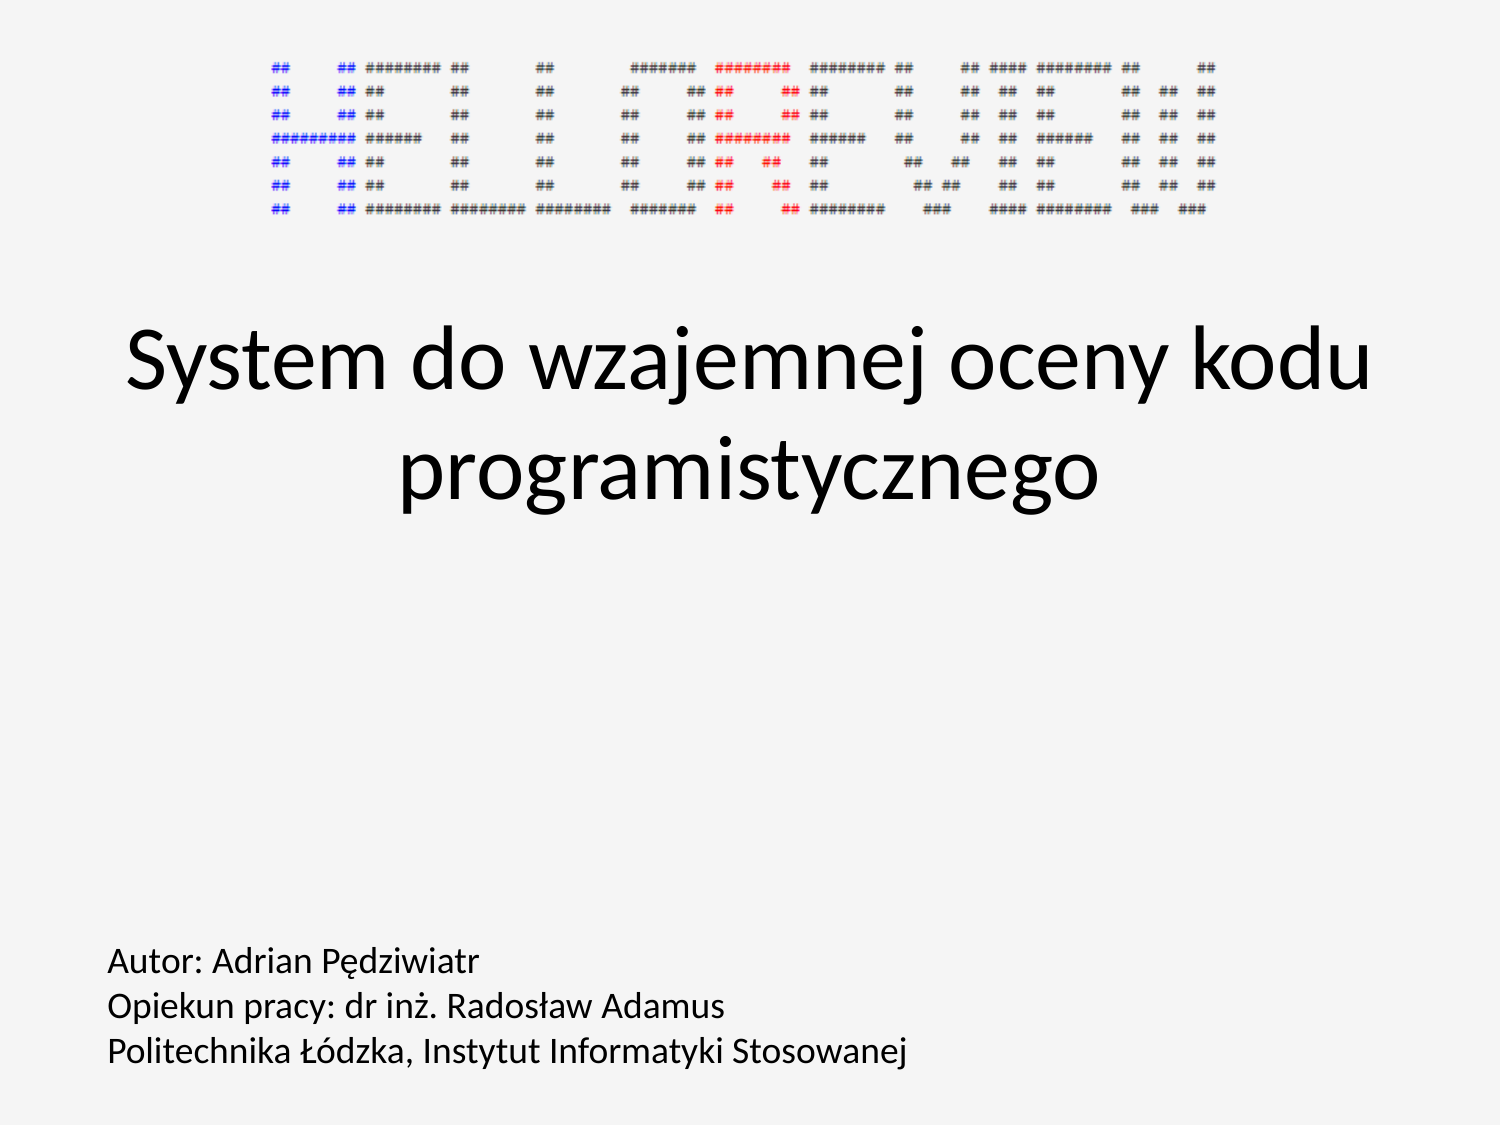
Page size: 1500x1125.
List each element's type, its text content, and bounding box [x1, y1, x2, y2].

text_box System do wzajemnej oceny kodu programistycznego [47, 290, 1453, 526]
picture [253, 42, 1247, 247]
text_box Autor: Adrian Pędziwiatr Opiekun pracy: dr inż. Radosław Adamus Politechnika Łódzka, Instytut Informatyki Stosowanej [92, 928, 924, 1079]
